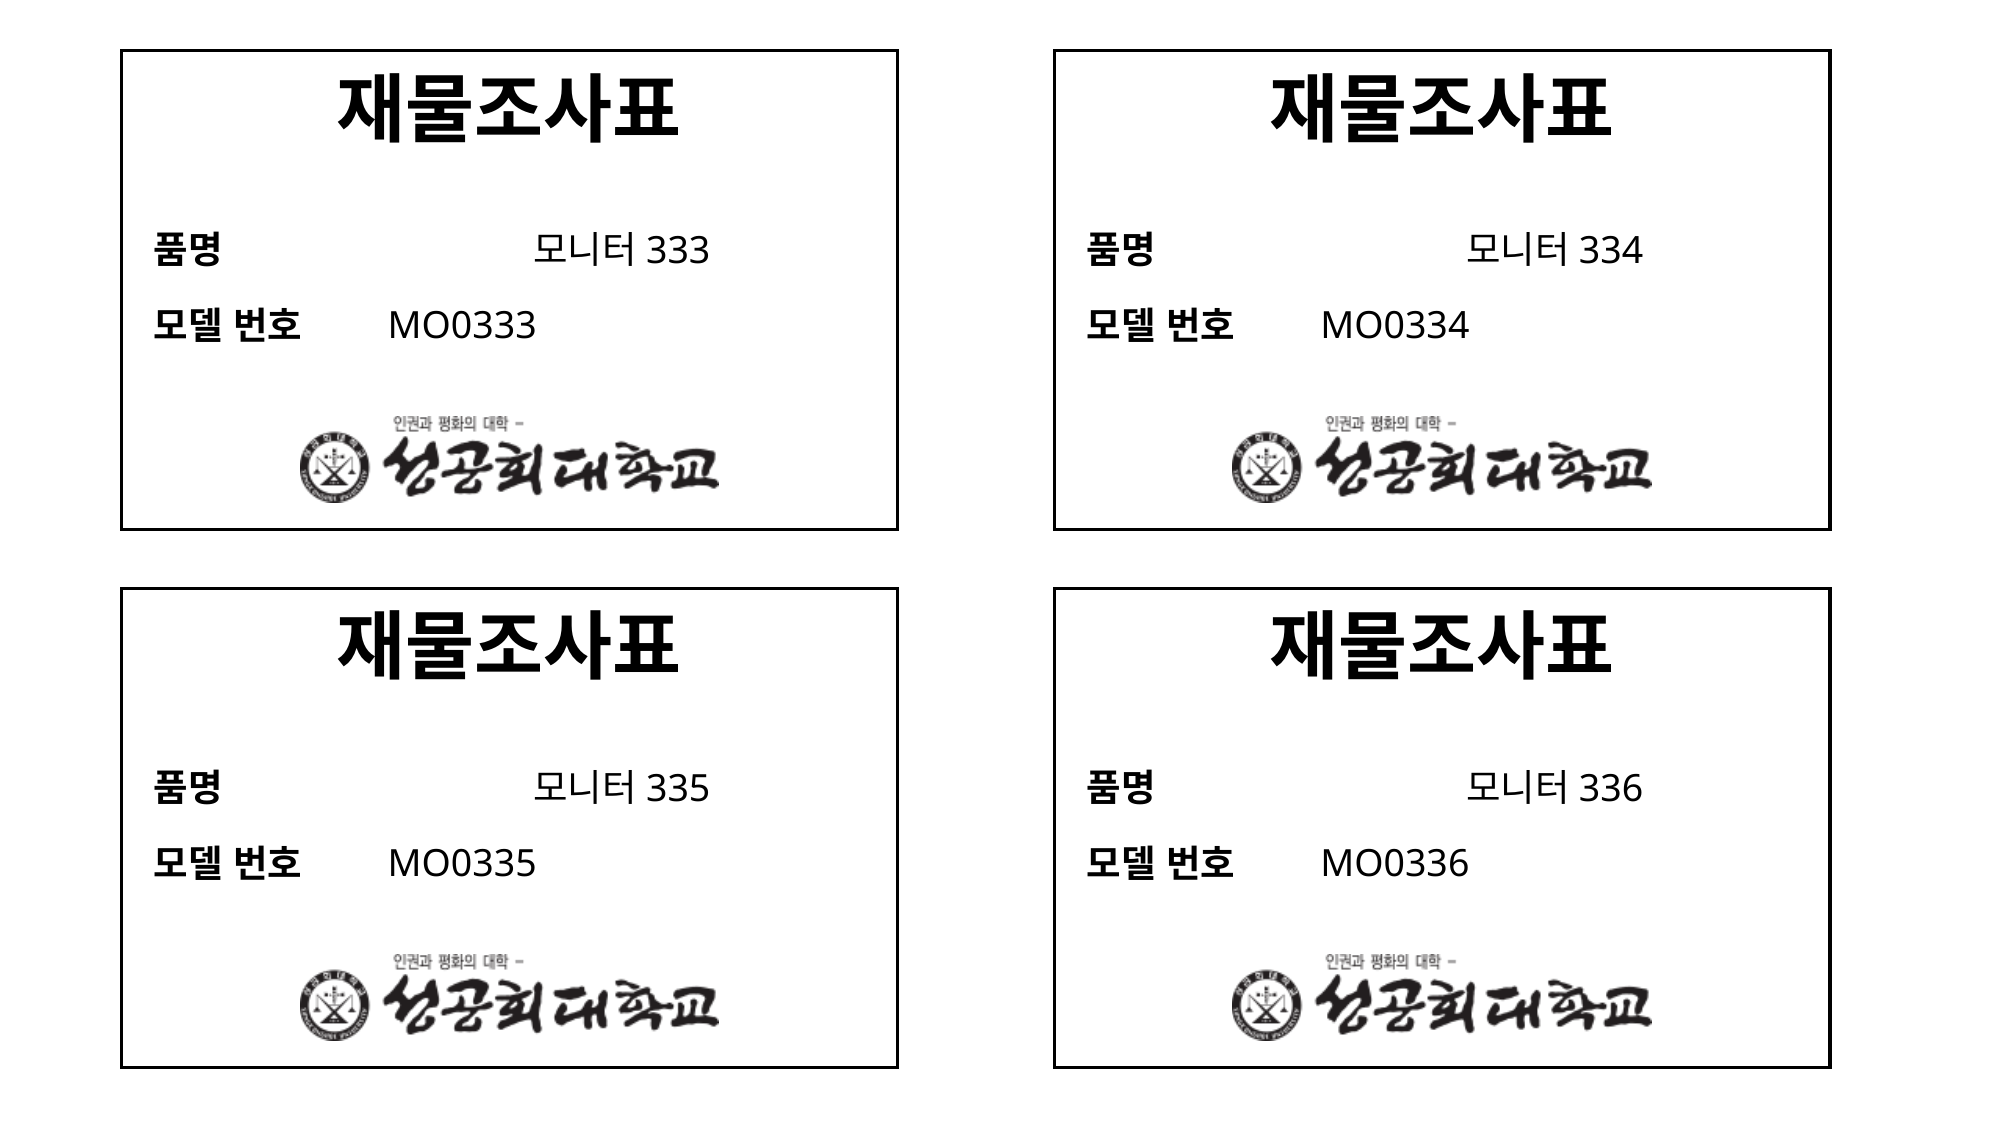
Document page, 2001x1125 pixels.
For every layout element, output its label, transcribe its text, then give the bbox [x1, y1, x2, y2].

picture [1232, 415, 1653, 503]
text_box 모델 번호 [1071, 832, 1292, 892]
text_box 모니터335 [518, 756, 726, 817]
text_box 품명 [1071, 756, 1292, 817]
text_box 모델 번호 [1071, 294, 1292, 355]
picture [1232, 953, 1653, 1041]
text_box 재물조사표 [1254, 591, 1630, 697]
text_box 품명 [139, 218, 359, 279]
text_box 재물조사표 [1254, 53, 1630, 159]
text_box MO0335 [372, 831, 872, 892]
text_box 모니터333 [518, 218, 726, 279]
text_box 품명 [139, 756, 359, 817]
text_box 재물조사표 [322, 591, 697, 697]
picture [299, 953, 720, 1041]
text_box [1053, 587, 1832, 1069]
text_box [120, 49, 899, 531]
text_box MO0333 [372, 293, 872, 354]
text_box 모니터334 [1451, 218, 1659, 279]
text_box 모델 번호 [139, 832, 359, 892]
text_box [120, 587, 899, 1069]
text_box 재물조사표 [322, 53, 697, 159]
text_box 품명 [1071, 218, 1292, 279]
text_box MO0334 [1305, 293, 1805, 354]
text_box 모니터336 [1451, 756, 1659, 817]
text_box 모델 번호 [139, 294, 359, 355]
text_box [1053, 49, 1832, 531]
picture [299, 415, 720, 503]
text_box MO0336 [1305, 831, 1805, 892]
